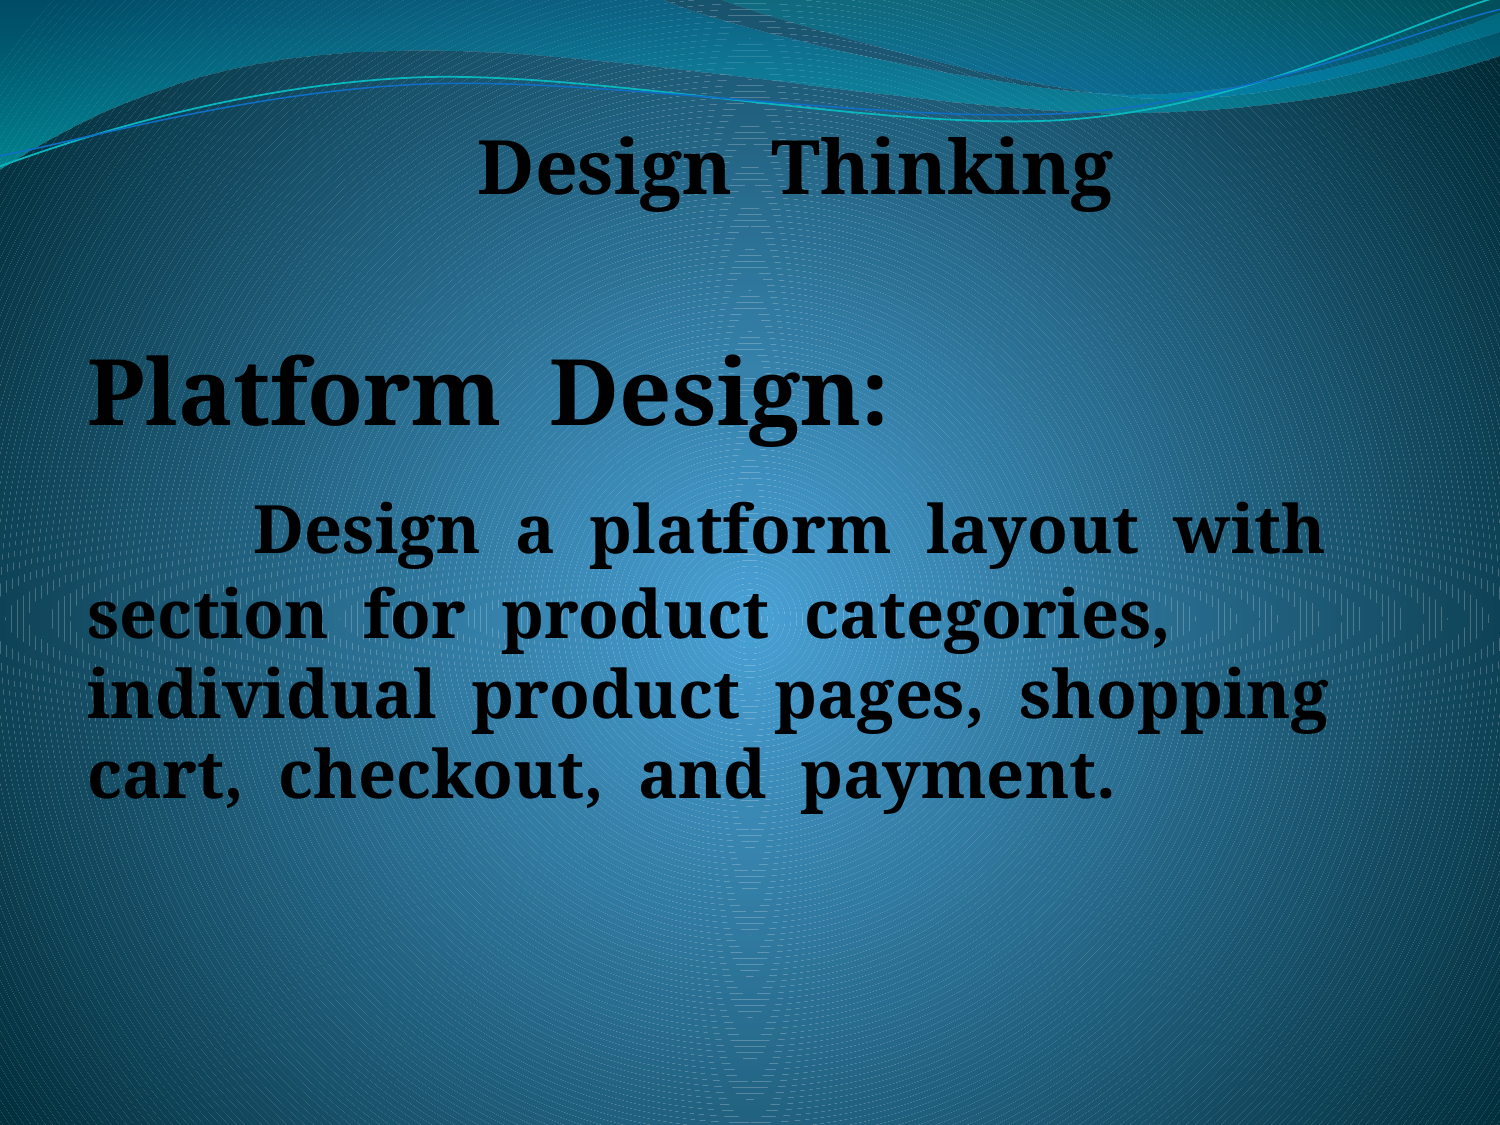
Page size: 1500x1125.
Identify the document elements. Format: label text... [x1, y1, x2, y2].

subtitle Design Thinking Platform Design: Design a platform layout with section for product categories, individual product pages, shopping cart, checkout, and payment. [87, 112, 1376, 988]
